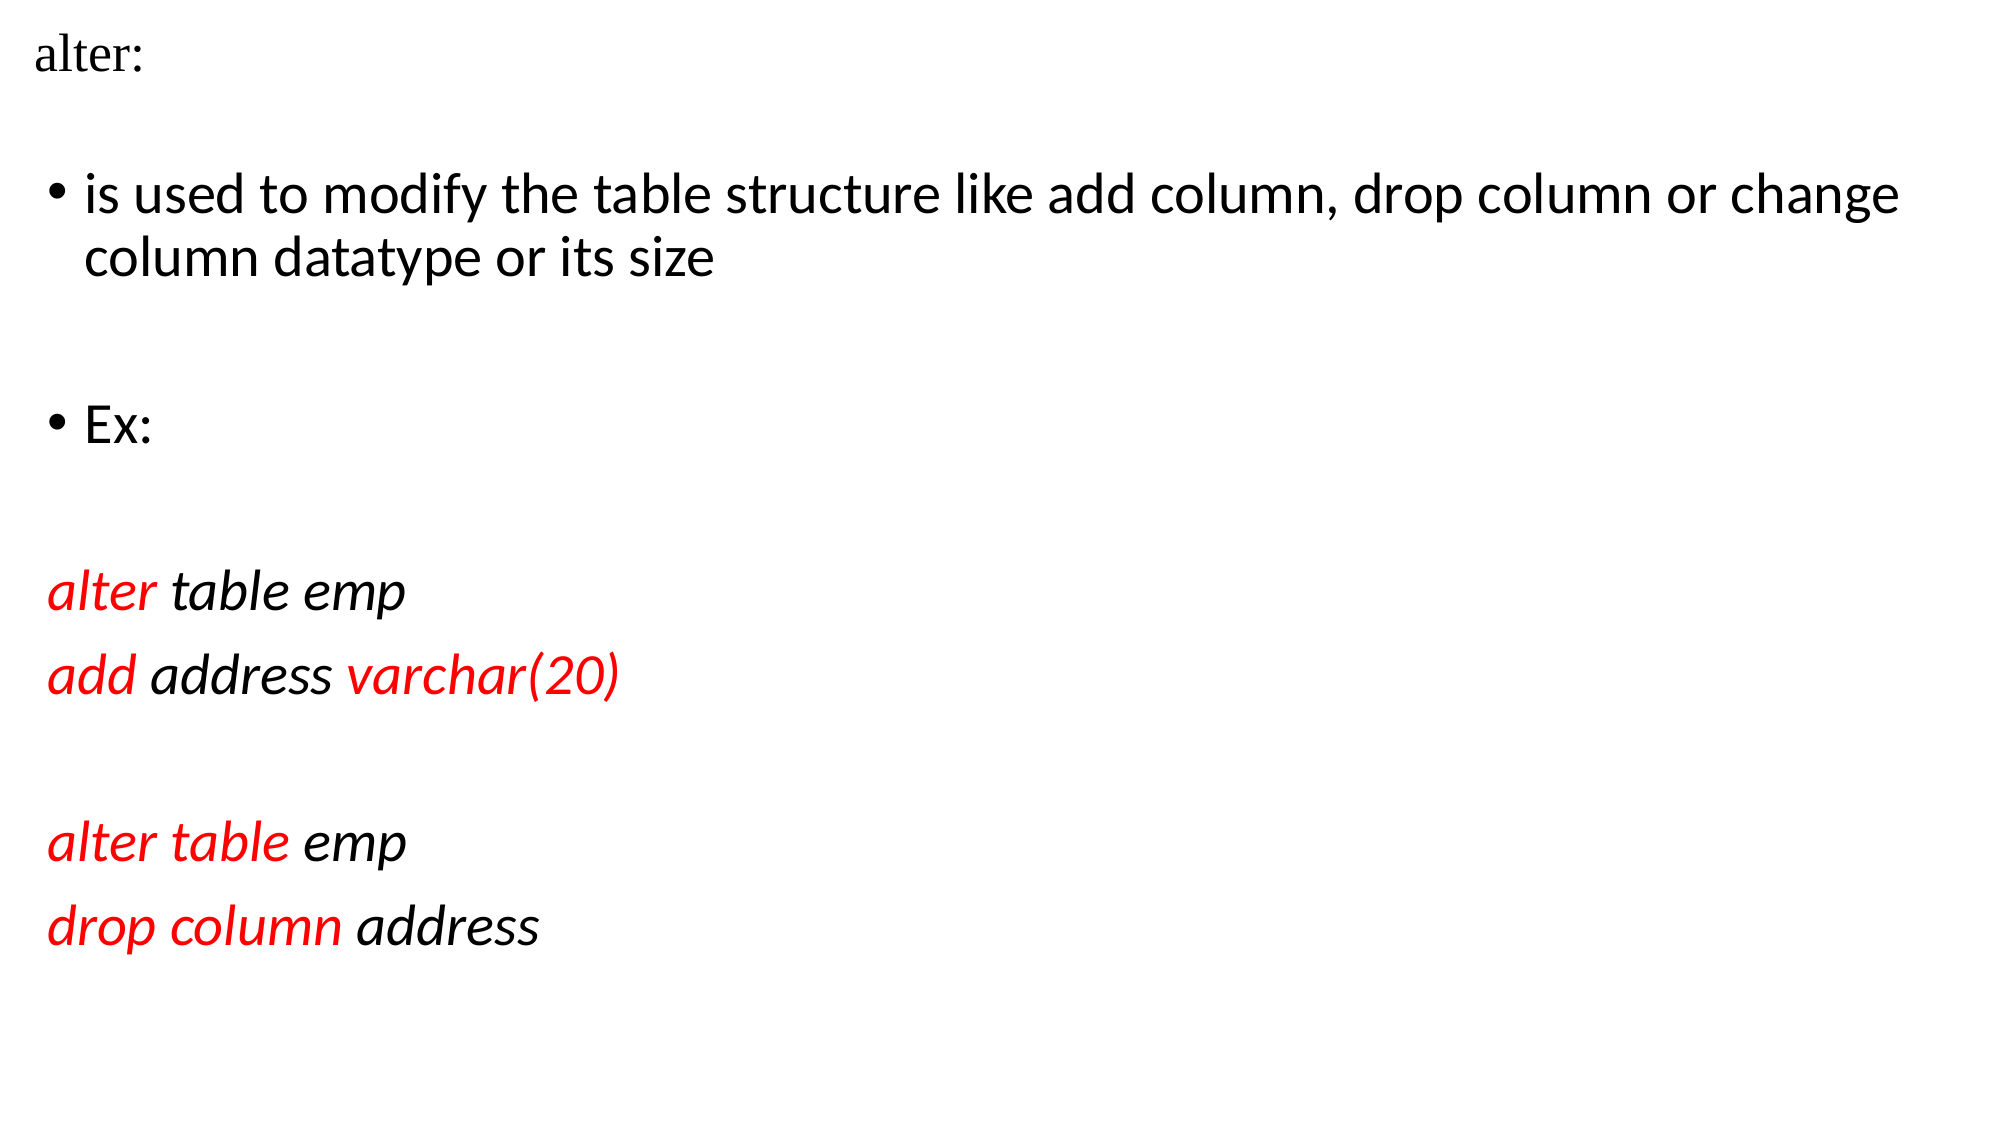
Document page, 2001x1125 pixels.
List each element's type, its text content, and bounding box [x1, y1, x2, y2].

title alter: [19, 17, 1745, 156]
list is used to modify the table structure like add column, drop column or change column datatype or its size Ex: alter table emp add address varchar(20) alter table emp drop column address [32, 155, 1967, 1074]
